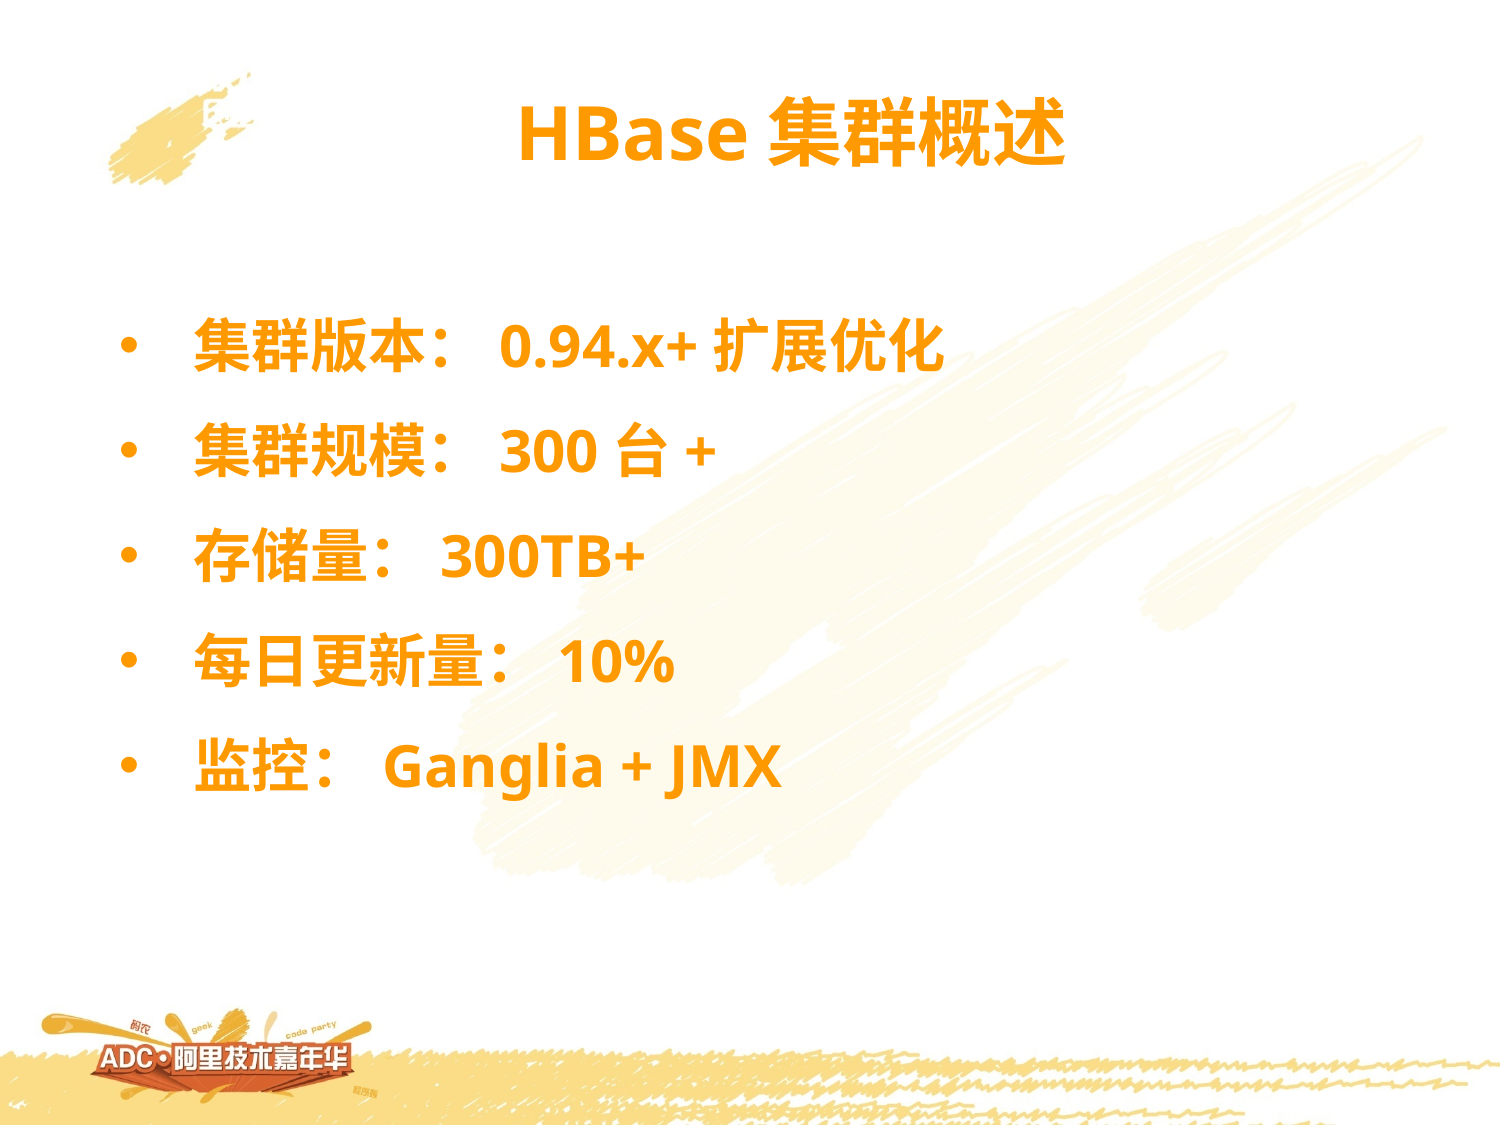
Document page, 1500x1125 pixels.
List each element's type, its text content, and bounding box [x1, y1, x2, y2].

text_box 集群版本：0.94.x+扩展优化 集群规模：300台+ 存储量：300TB+ 每日更新量：10% 监控：Ganglia + JMX [104, 267, 961, 807]
picture [0, 0, 1500, 1125]
text_box HBase集群概述 [242, 78, 1341, 183]
